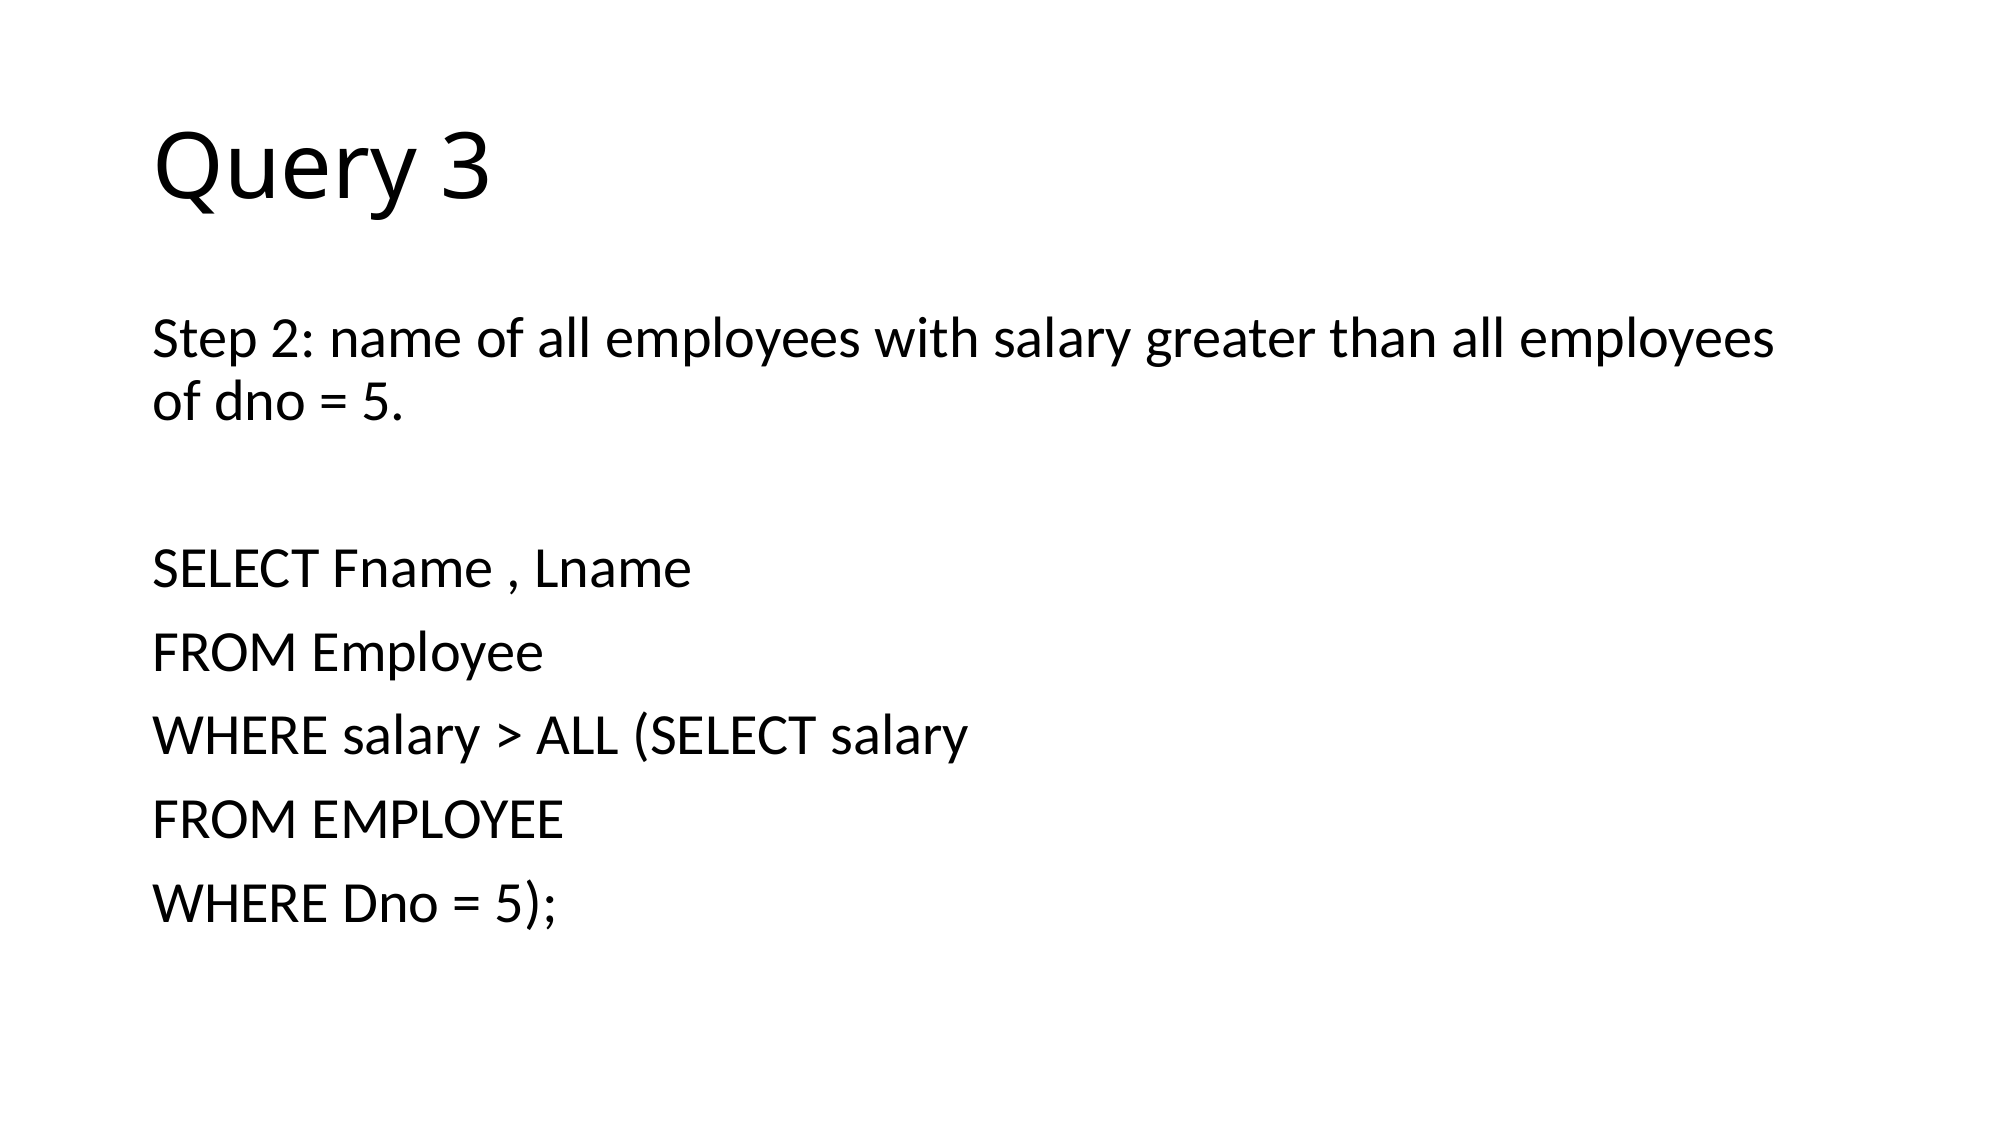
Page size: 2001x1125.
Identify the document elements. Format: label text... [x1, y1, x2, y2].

list Step 2: name of all employees with salary greater than all employees of dno = 5. SELECT Fname , Lname FROM Employee WHERE salary > ALL (SELECT salary FROM EMPLOYEE WHERE Dno = 5); [137, 299, 1863, 1014]
title Query 3 [137, 59, 1863, 278]
